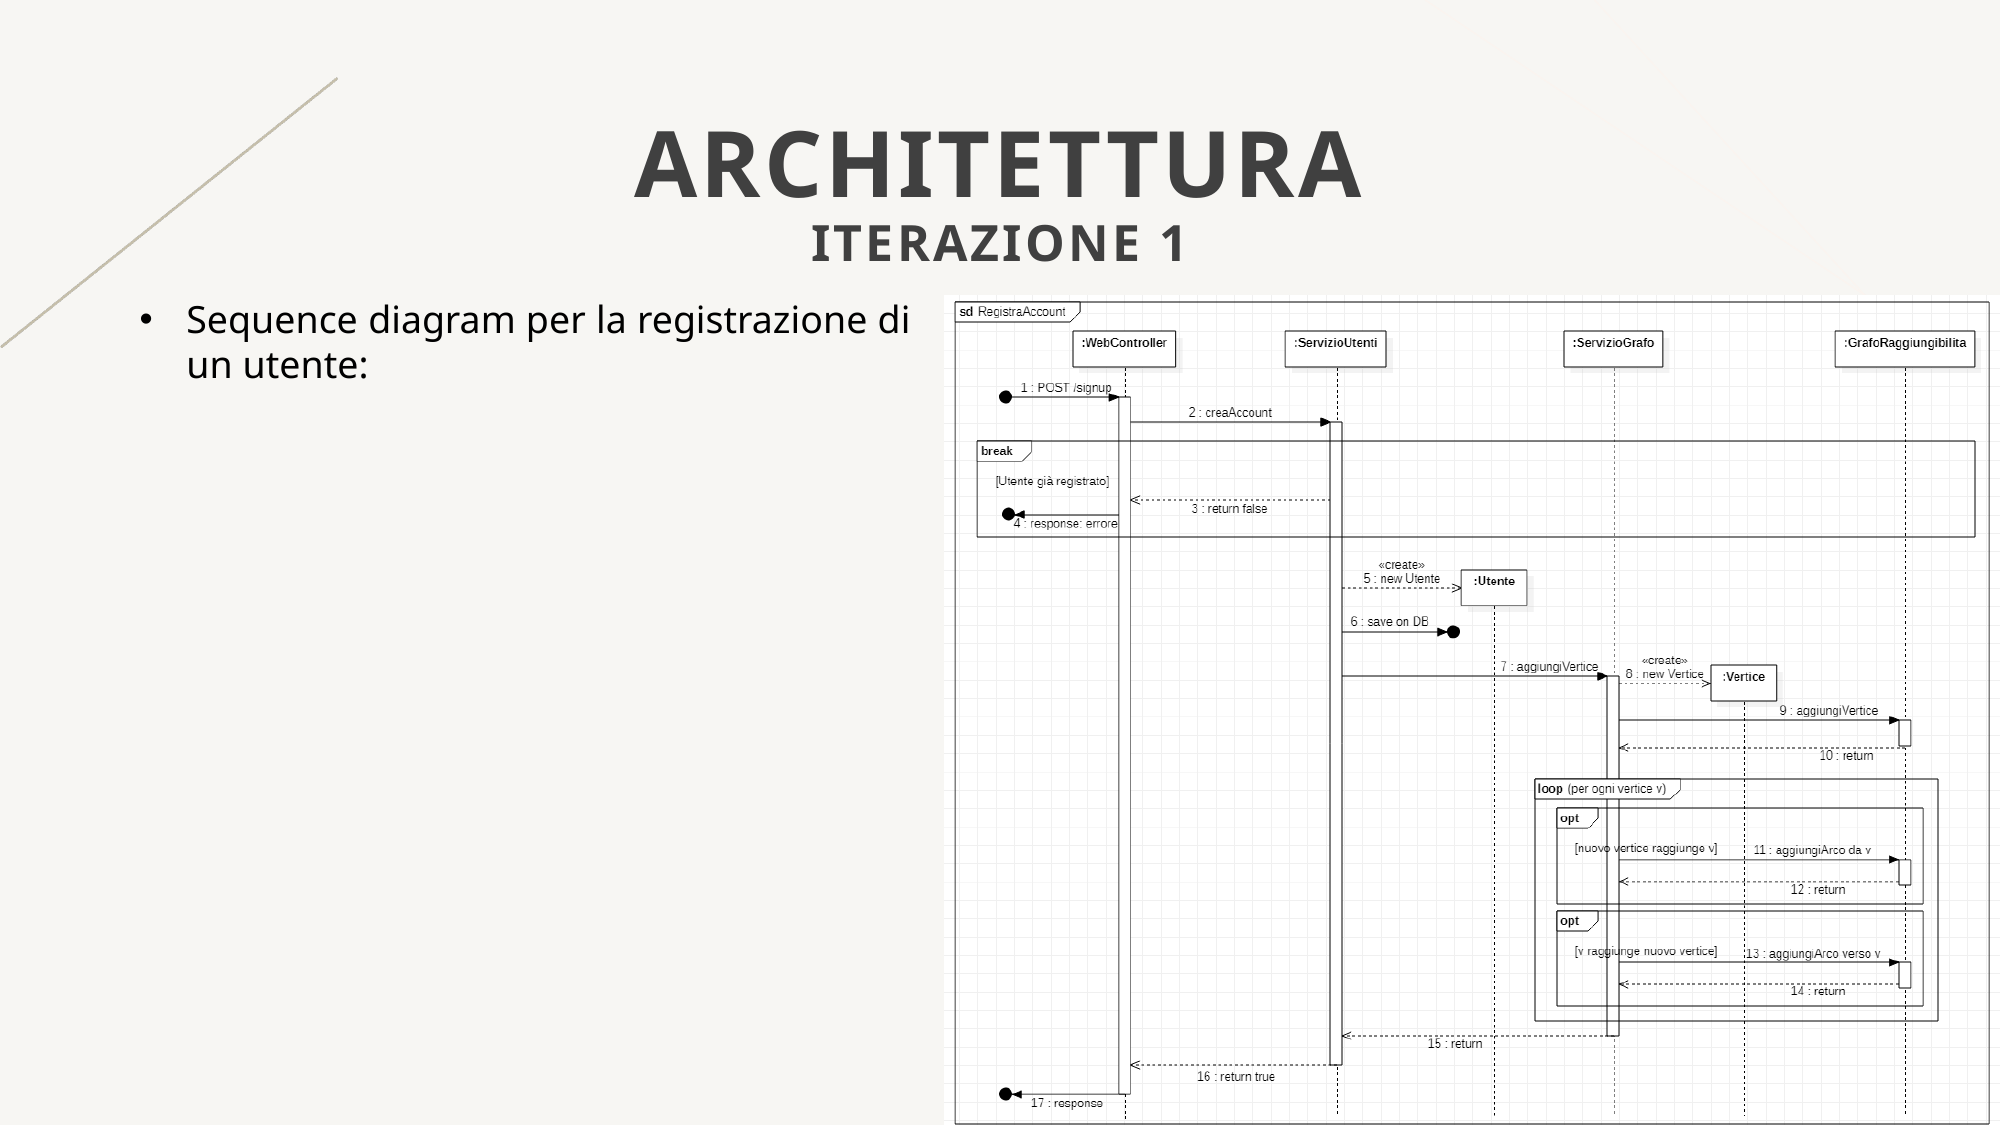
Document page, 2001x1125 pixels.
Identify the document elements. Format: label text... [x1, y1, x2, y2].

picture [0, 77, 338, 348]
text_box Sequence diagram per la registrazione di un utente: [124, 288, 926, 394]
picture [944, 295, 2000, 1125]
title architettura ITERAZIONE 1 [309, 86, 1691, 304]
